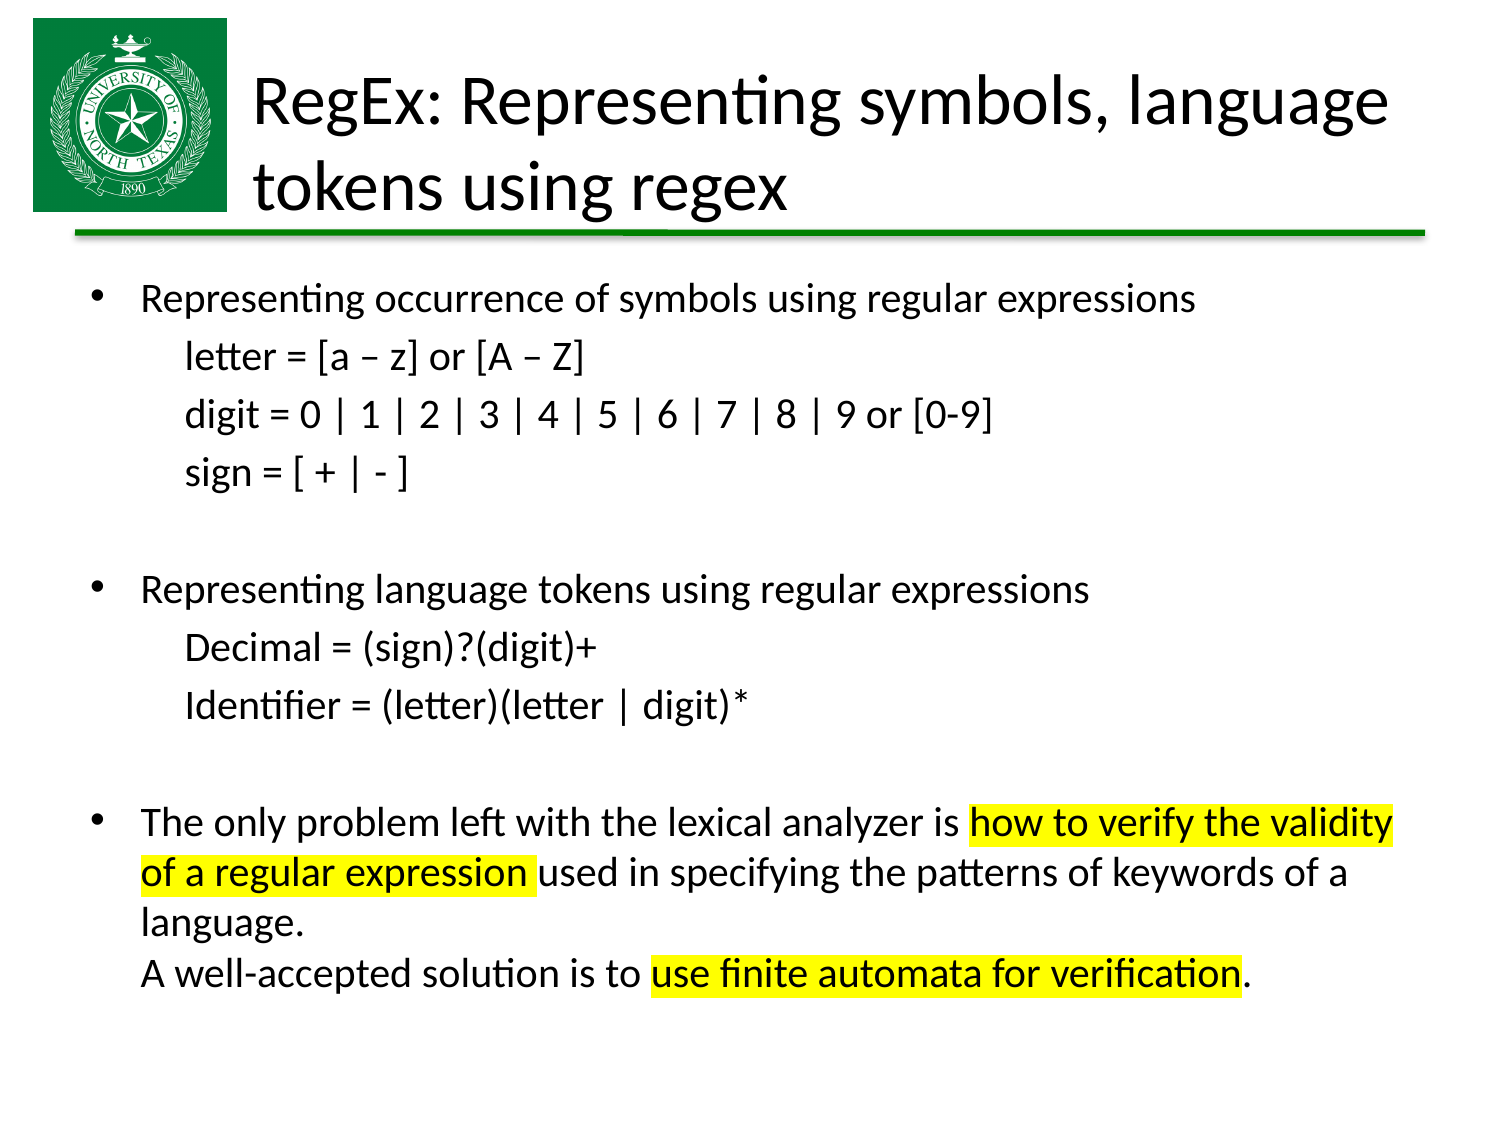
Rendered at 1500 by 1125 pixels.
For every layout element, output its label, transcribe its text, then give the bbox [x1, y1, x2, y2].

list Representing occurrence of symbols using regular expressions letter = [a – z] or [A – Z] digit = 0 | 1 | 2 | 3 | 4 | 5 | 6 | 7 | 8 | 9 or [0-9] sign = [ + | - ] Representing language tokens using regular expressions Decimal = (sign)?(digit)+ Identifier = (letter)(letter | digit)* The only problem left with the lexical analyzer is how to verify the validity of a regular expression used in specifying the patterns of keywords of a language. A well-accepted solution is to use finite automata for verification. [75, 262, 1425, 1005]
picture [33, 17, 228, 212]
title RegEx: Representing symbols, language tokens using regex [237, 45, 1479, 233]
